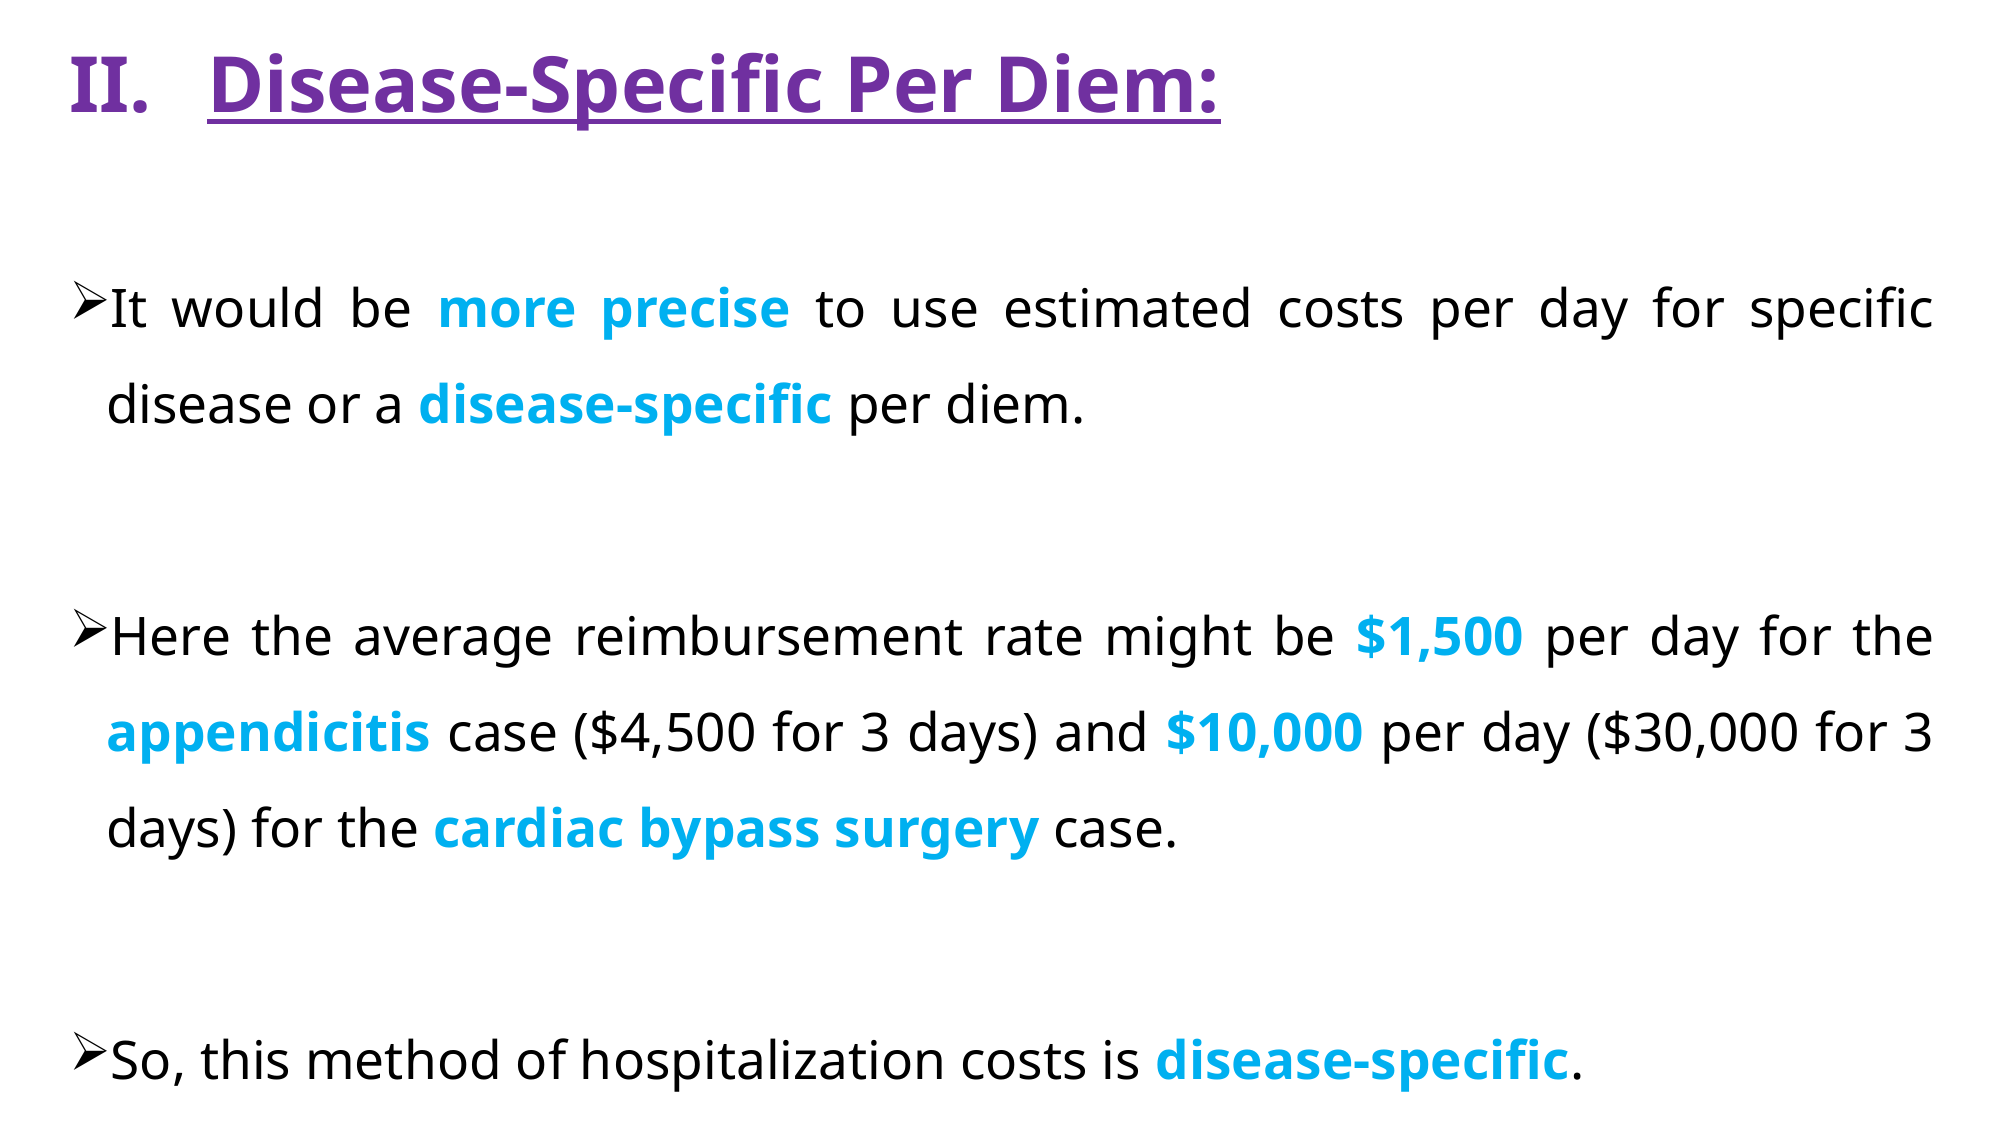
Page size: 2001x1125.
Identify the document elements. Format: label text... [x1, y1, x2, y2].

list Disease-Specific Per Diem: It would be more precise to use estimated costs per day for specific disease or a disease-specific per diem. Here the average reimbursement rate might be $1,500 per day for the appendicitis case ($4,500 for 3 days) and $10,000 per day ($30,000 for 3 days) for the cardiac bypass surgery case. So, this method of hospitalization costs is disease-specific. [54, 45, 1950, 1098]
